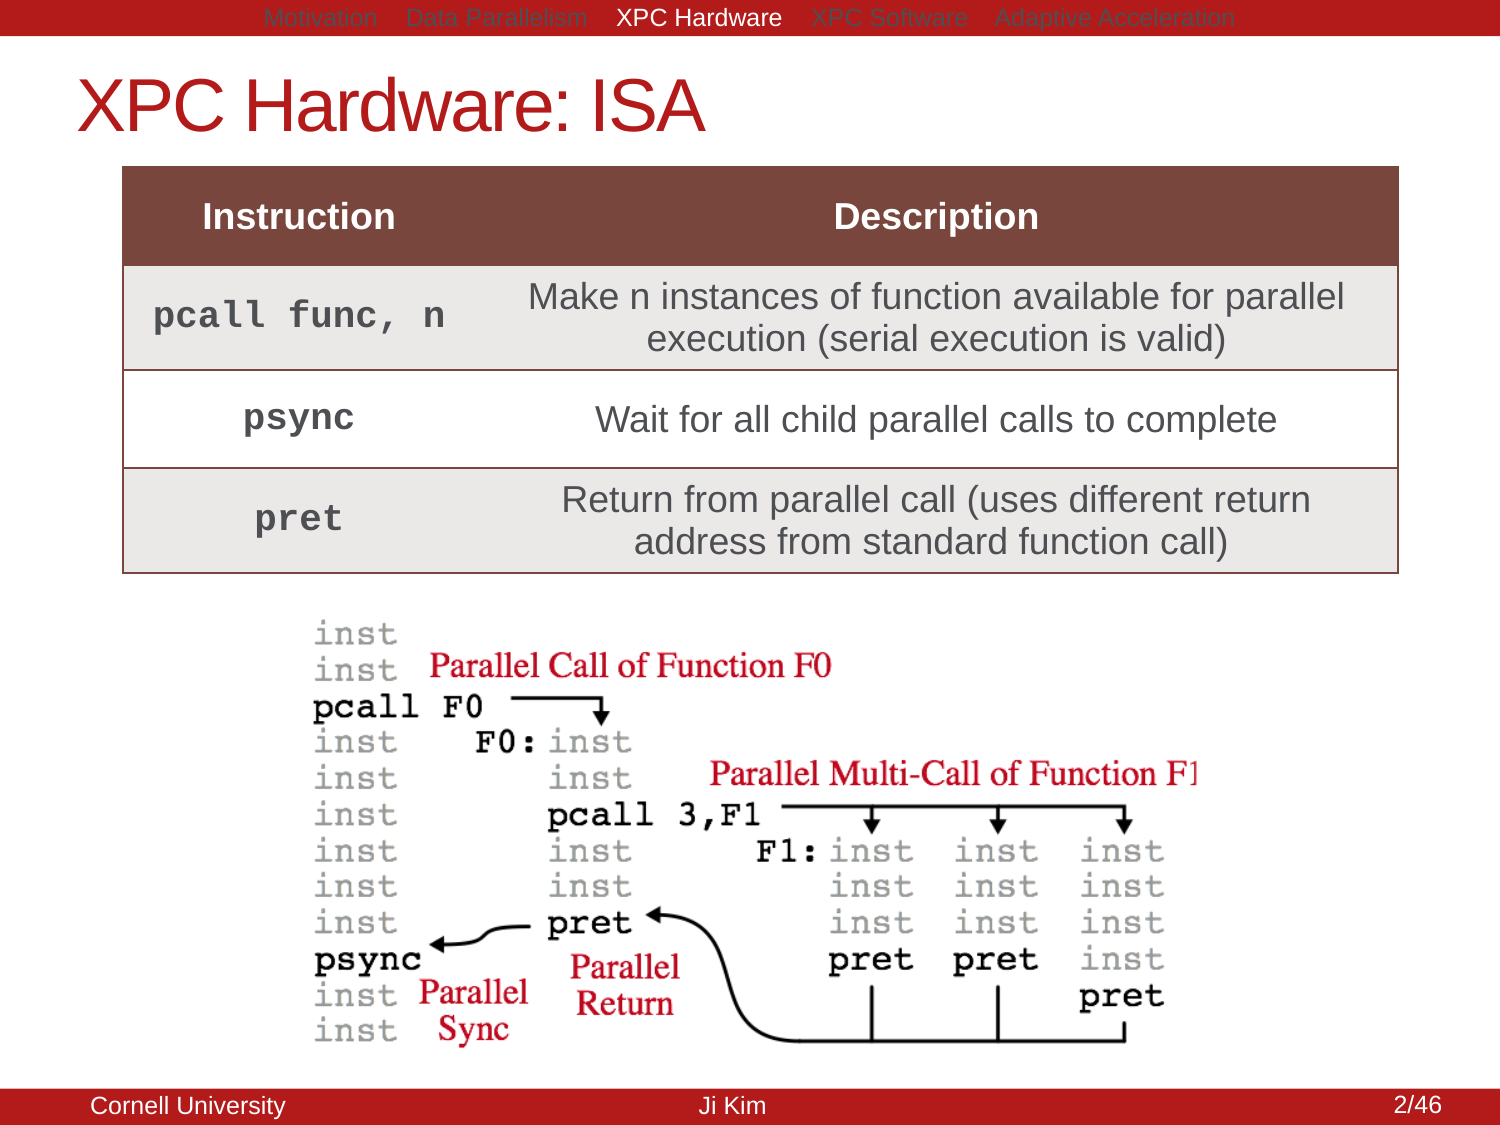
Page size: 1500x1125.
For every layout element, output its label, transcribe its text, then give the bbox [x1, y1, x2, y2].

text_box Motivation Data Parallelism XPC Hardware XPC Software Adaptive Acceleration [0, 0, 1500, 39]
table_cell psync [124, 371, 475, 467]
table_cell pret [124, 469, 475, 572]
text_box 2/46 [1378, 1081, 1476, 1125]
title XPC Hardware: ISA [61, 39, 1463, 166]
table_cell Return from parallel call (uses different return address from standard function call) [475, 469, 1397, 572]
table_header Instruction [124, 168, 475, 264]
table_cell pcall func, n [124, 266, 475, 369]
table_header Description [475, 168, 1397, 264]
table_cell Make n instances of function available for parallel execution (serial execution is valid) [475, 266, 1397, 369]
picture [309, 612, 1203, 1054]
table_cell Wait for all child parallel calls to complete [475, 371, 1397, 467]
